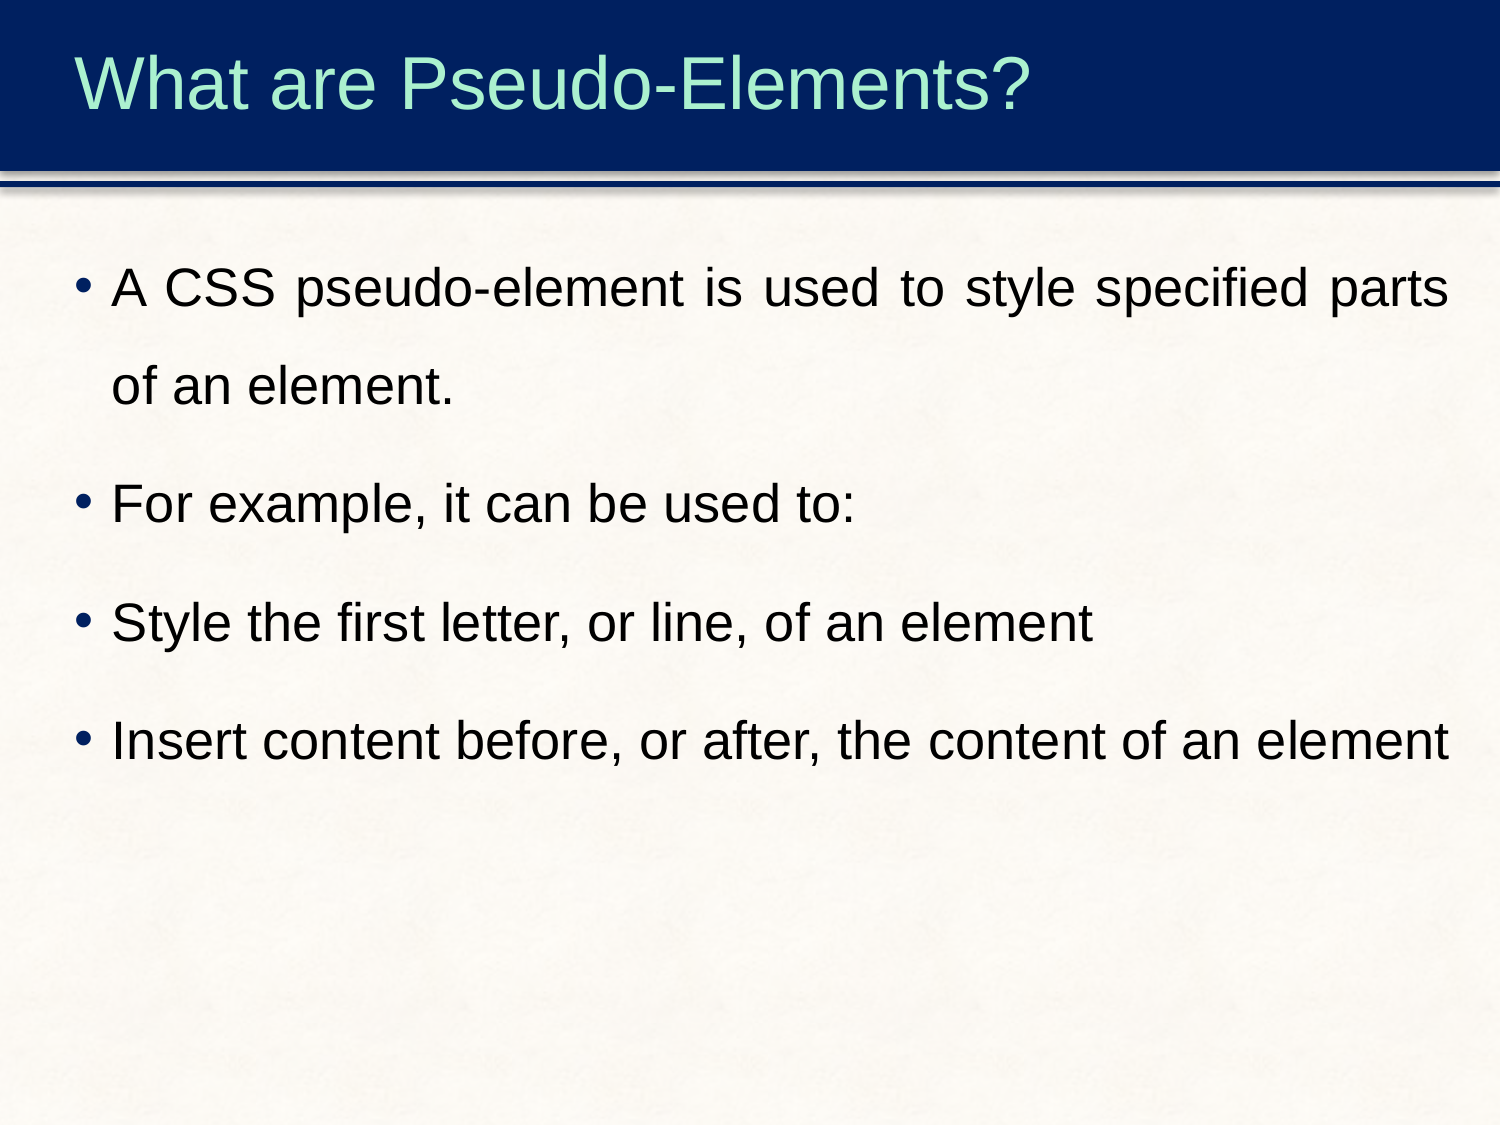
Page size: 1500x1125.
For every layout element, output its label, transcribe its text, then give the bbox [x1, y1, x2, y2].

title What are Pseudo-Elements? [59, 0, 1500, 171]
list A CSS pseudo-element is used to style specified parts of an element. For example, it can be used to: Style the first letter, or line, of an element Insert content before, or after, the content of an element [59, 212, 1468, 1099]
